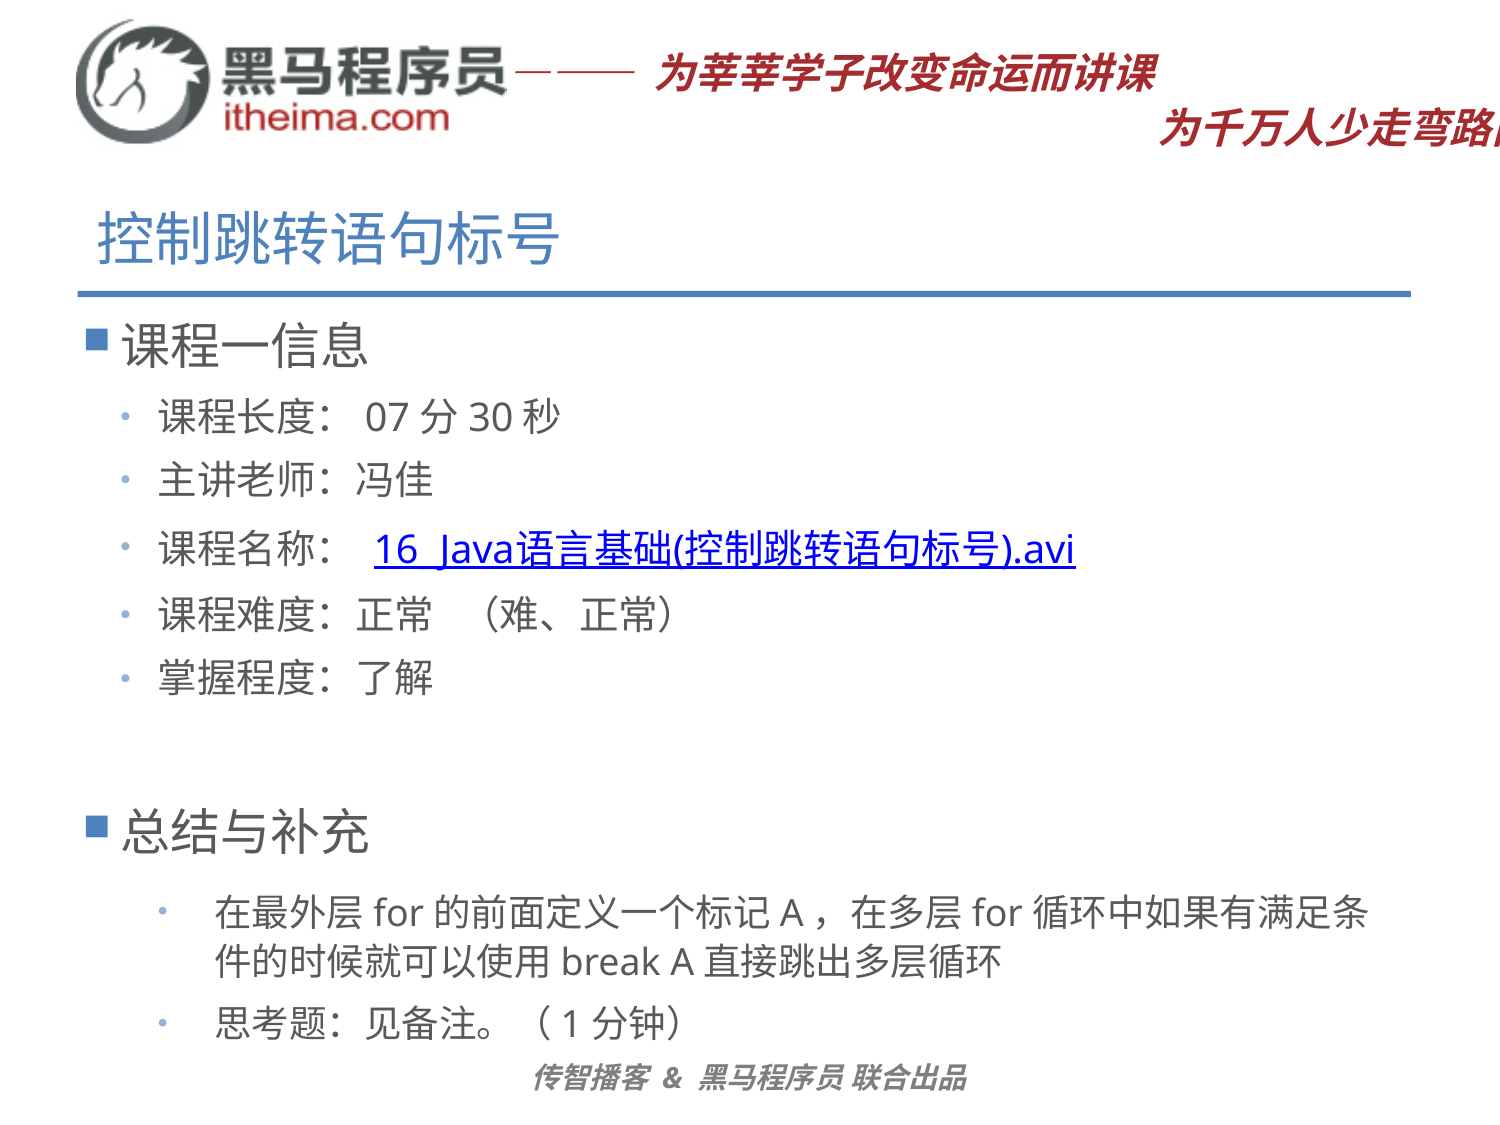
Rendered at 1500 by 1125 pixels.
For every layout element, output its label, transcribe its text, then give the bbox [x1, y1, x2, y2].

title 控制跳转语句标号 [81, 162, 1416, 280]
picture [76, 0, 507, 161]
list 课程一信息 课程长度：07分30秒 主讲老师：冯佳 课程名称： 16_Java语言基础(控制跳转语句标号).avi 课程难度：正常 （难、正常） 掌握程度：了解 总结与补充 在最外层for的前面定义一个标记A，在多层for循环中如果有满足条件的时候就可以使用break A直接跳出多层循环 思考题：见备注。（1分钟） [67, 313, 1416, 1038]
